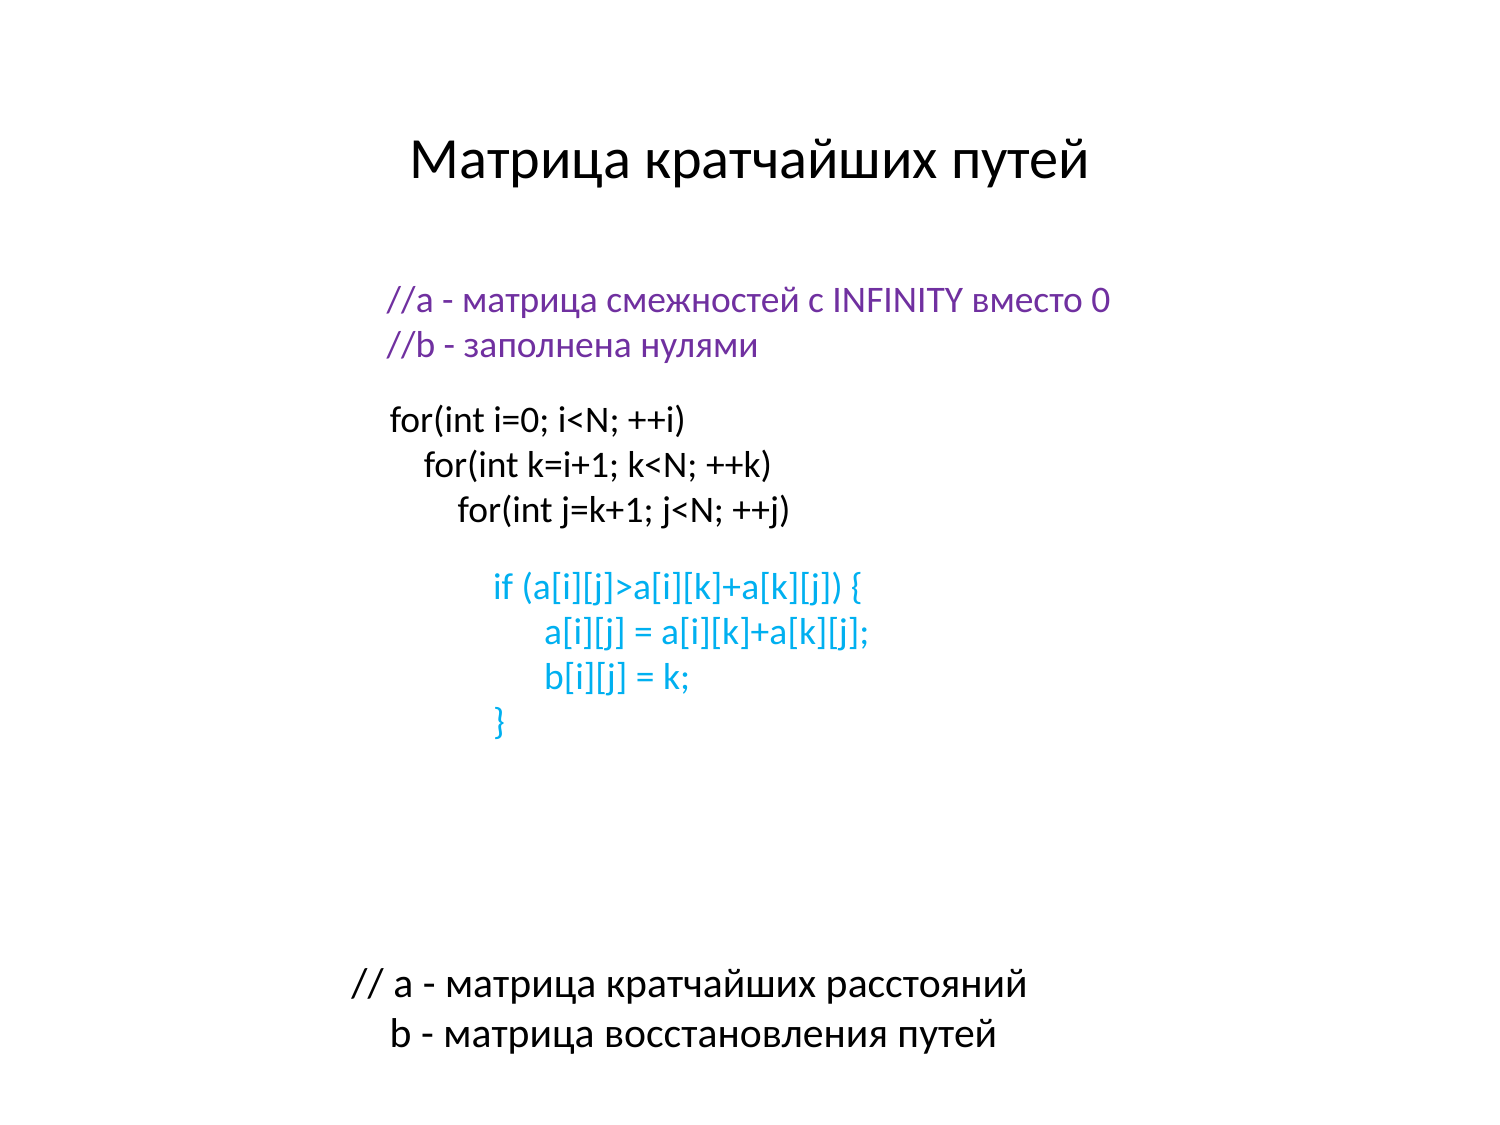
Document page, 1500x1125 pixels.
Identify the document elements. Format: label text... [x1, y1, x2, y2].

text_box // a - матрица кратчайших расстояний b - матрица восстановления путей [336, 940, 1117, 1071]
text_box [137, 444, 1413, 764]
text_box Матрица кратчайших путей [112, 78, 1388, 232]
text_box if (a[i][j]>a[i][k]+a[k][j]) { a[i][j] = a[i][k]+a[k][j]; b[i][j] = k; } [478, 554, 898, 750]
text_box for(int i=0; i<N; ++i) for(int k=i+1; k<N; ++k) for(int j=k+1; j<N; ++j) [374, 387, 809, 538]
text_box //a - матрица смежностей с INFINITY вместо 0 //b - заполнена нулями [371, 267, 1140, 372]
